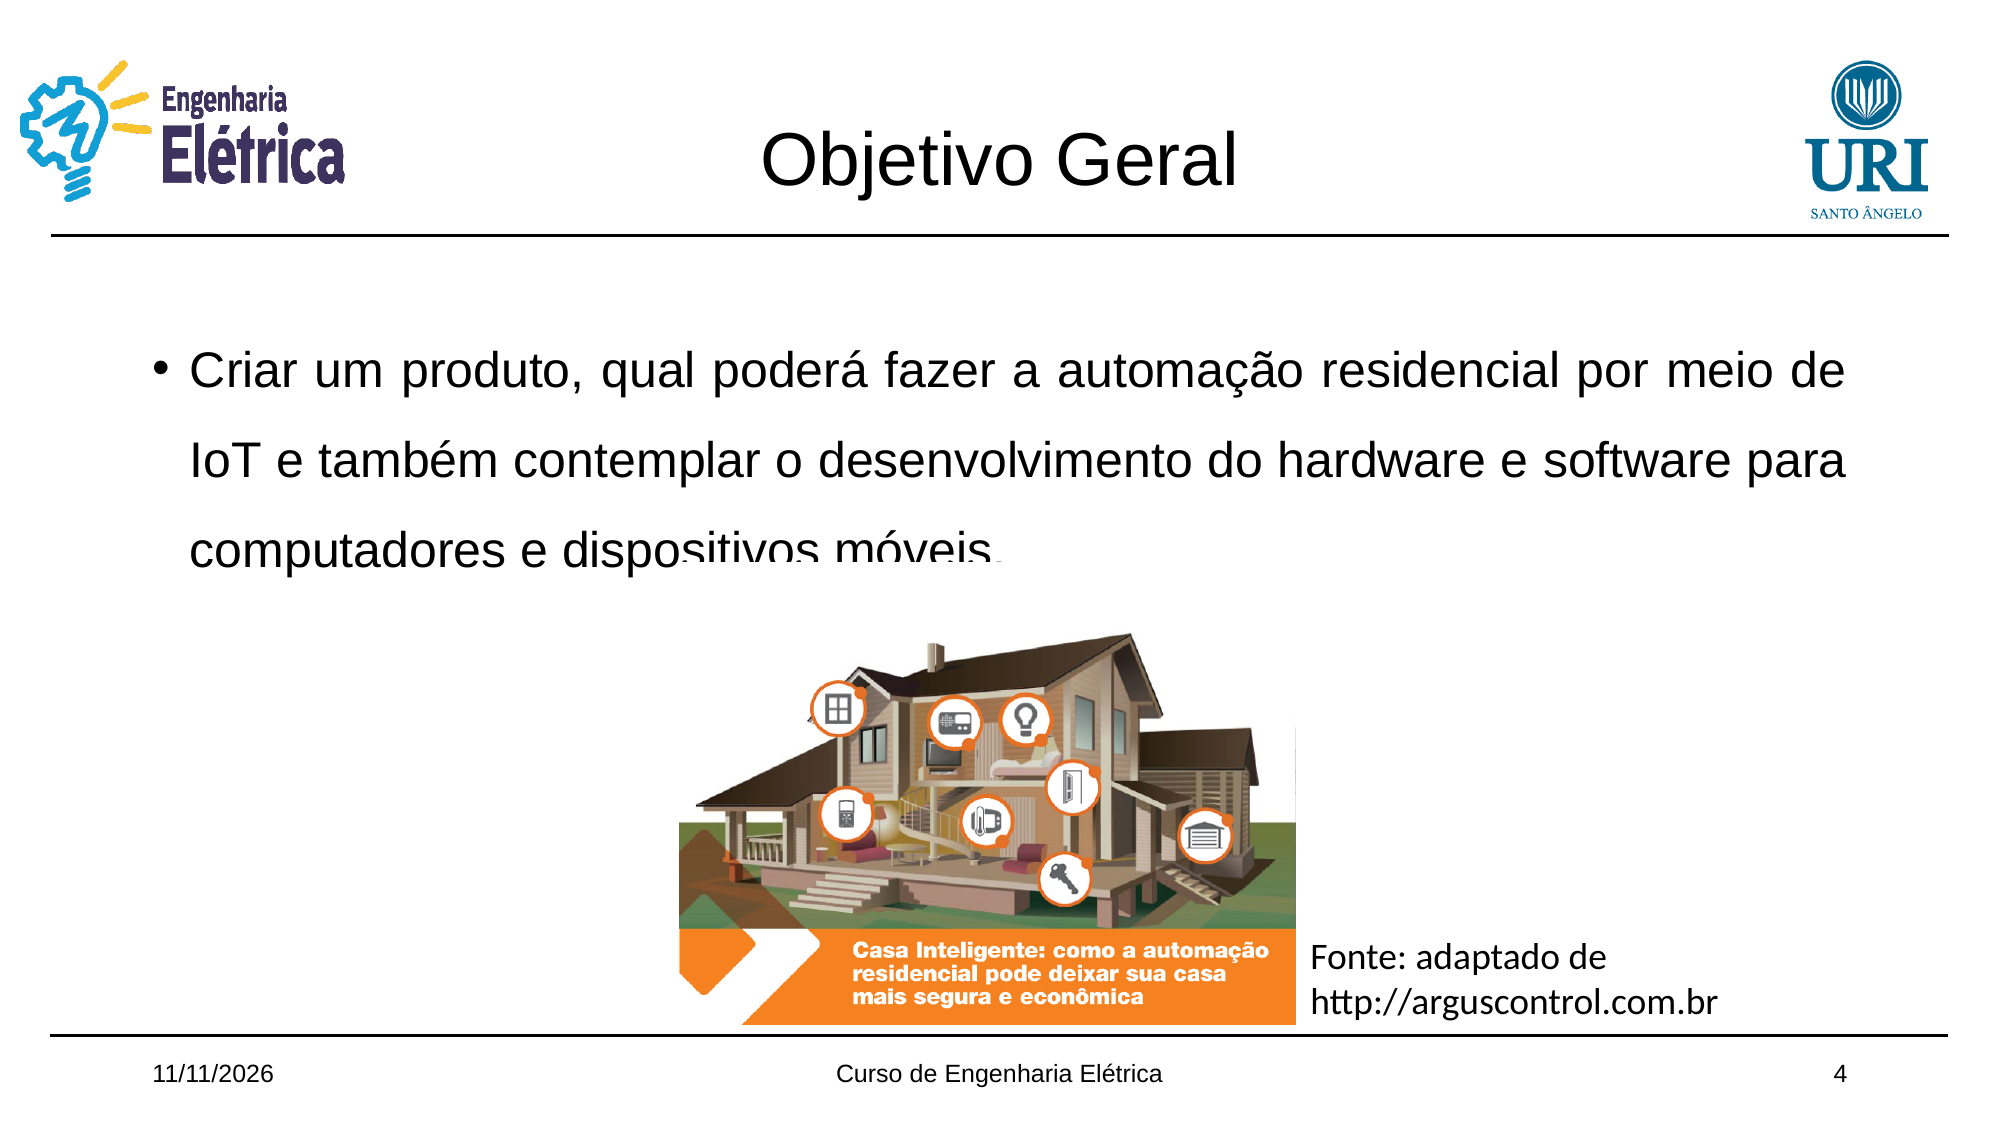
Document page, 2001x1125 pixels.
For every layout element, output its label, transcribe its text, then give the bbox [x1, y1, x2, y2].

slide_number 4 [1412, 1042, 1863, 1103]
text_box Fonte: adaptado de http://arguscontrol.com.br [1295, 925, 1796, 1030]
title Objetivo Geral [290, 52, 1710, 271]
picture [679, 562, 1296, 1025]
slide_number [137, 1042, 588, 1103]
footer Curso de Engenharia Elétrica [662, 1042, 1338, 1103]
list Criar um produto, qual poderá fazer a automação residencial por meio de IoT e também contemplar o desenvolvimento do hardware e software para computadores e dispositivos móveis. [137, 299, 1863, 1014]
picture [20, 60, 290, 202]
